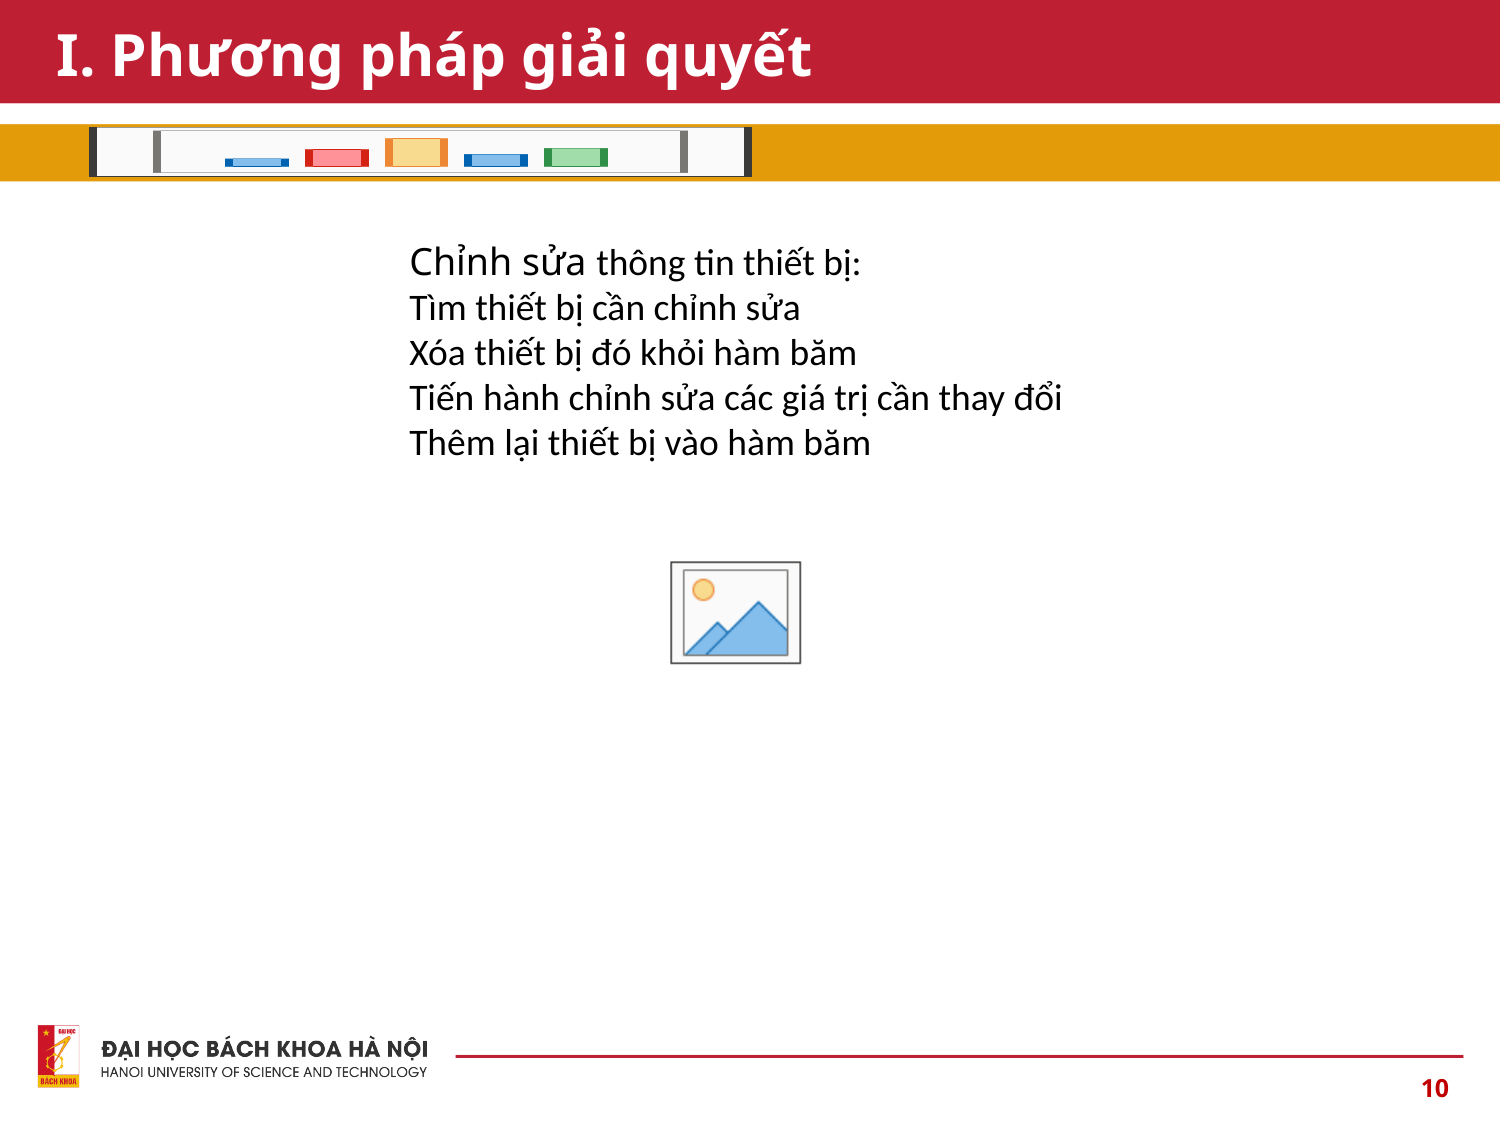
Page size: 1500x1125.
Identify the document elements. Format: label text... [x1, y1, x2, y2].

slide_number 10 [1126, 1065, 1464, 1125]
title I. Phương pháp giải quyết [41, 18, 1459, 90]
text_box 2. Giải thuật và phương thức [66, 124, 776, 179]
picture [0, 0, 1500, 1125]
